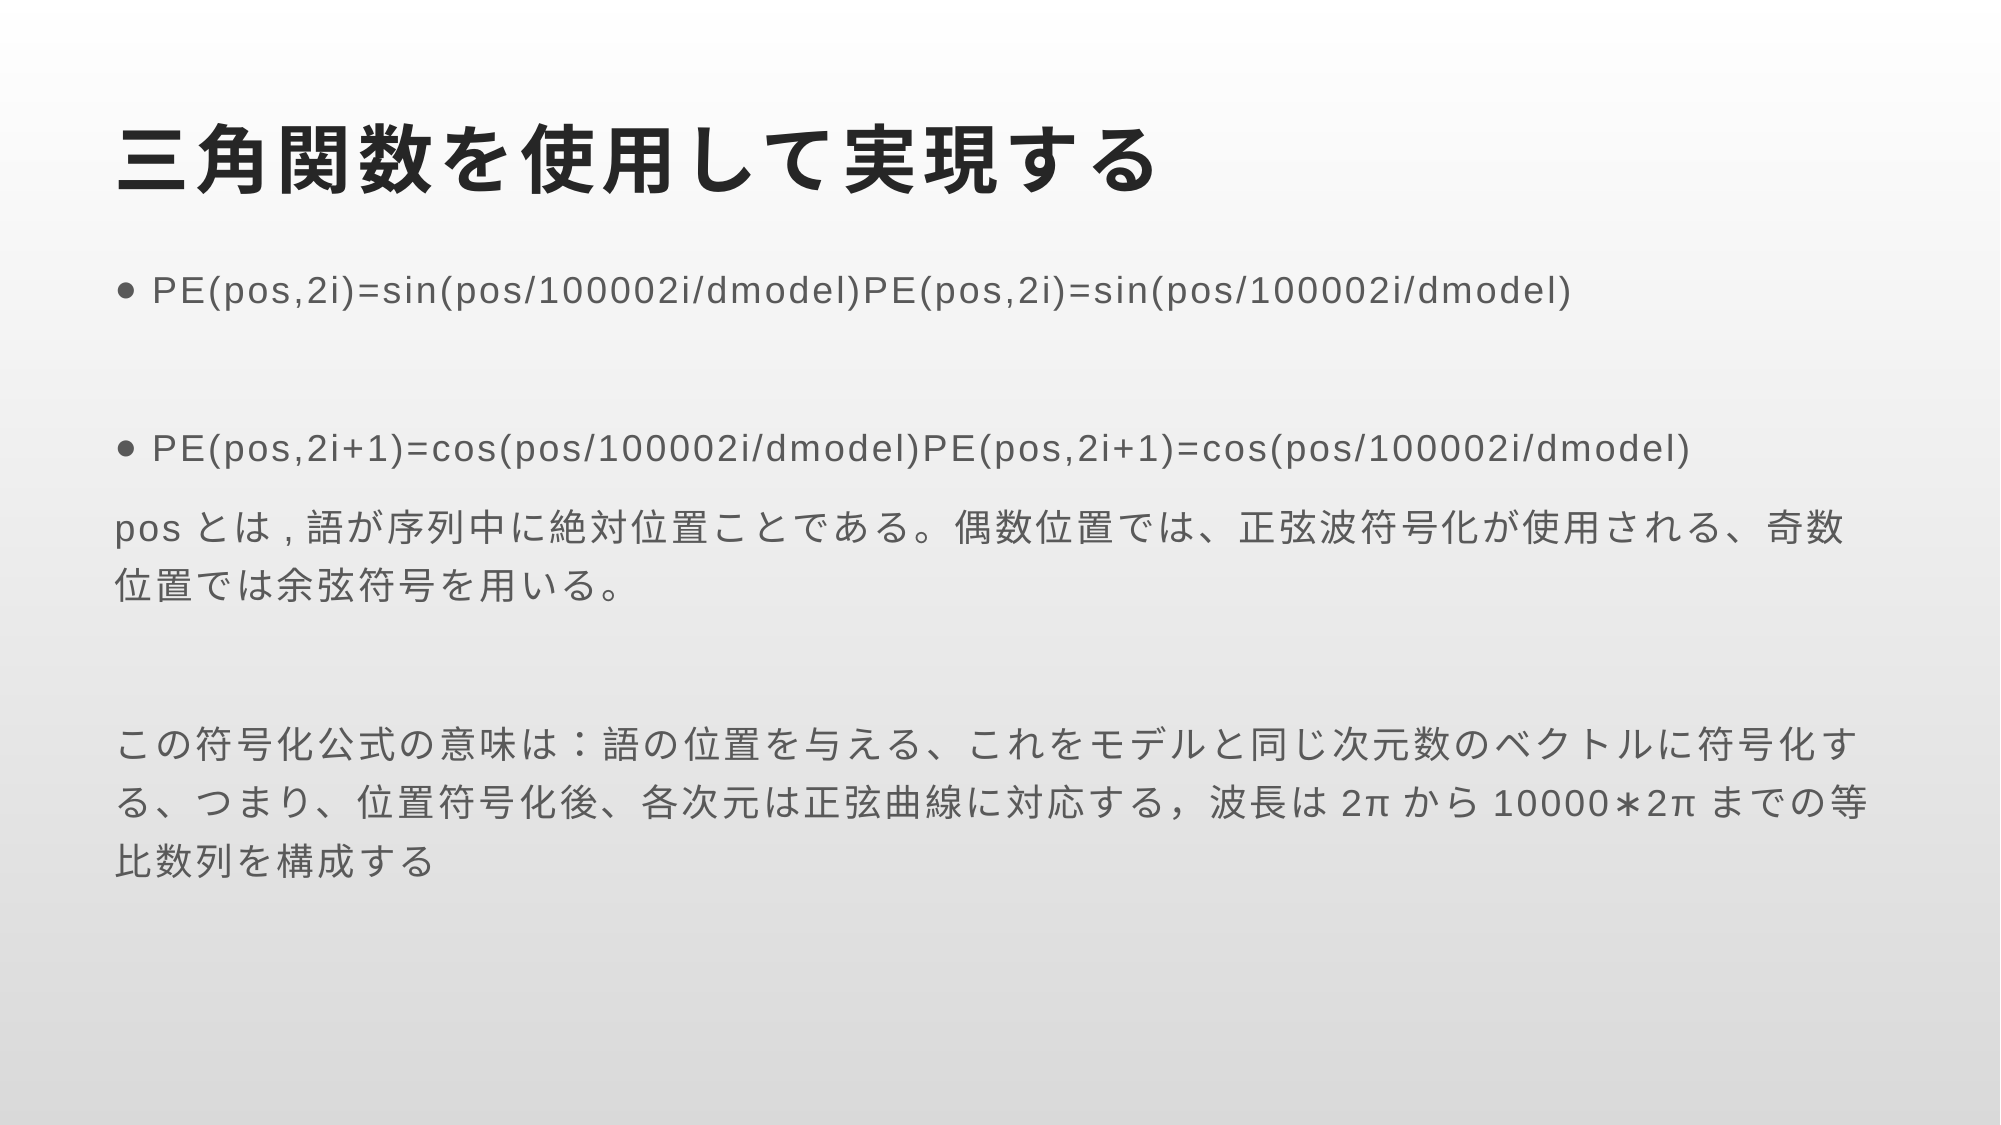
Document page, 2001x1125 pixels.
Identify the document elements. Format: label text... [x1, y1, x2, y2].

list PE(pos,2i)=sin(pos/100002i/dmodel)PE(pos,2i)=sin(pos/100002i/dmodel) PE(pos,2i+1)=cos(pos/100002i/dmodel)PE(pos,2i+1)=cos(pos/100002i/dmodel) posとは,語が序列中に絶対位置ことである。偶数位置では、正弦波符号化が使用される、奇数位置では余弦符号を用いる。 この符号化公式の意味は：語の位置を与える、これをモデルと同じ次元数のベクトルに符号化する、つまり、位置符号化後、各次元は正弦曲線に対応する，波長は2πから10000∗2πまでの等比数列を構成する [99, 244, 1900, 1026]
title 三角関数を使用して実現する [99, 99, 1900, 216]
